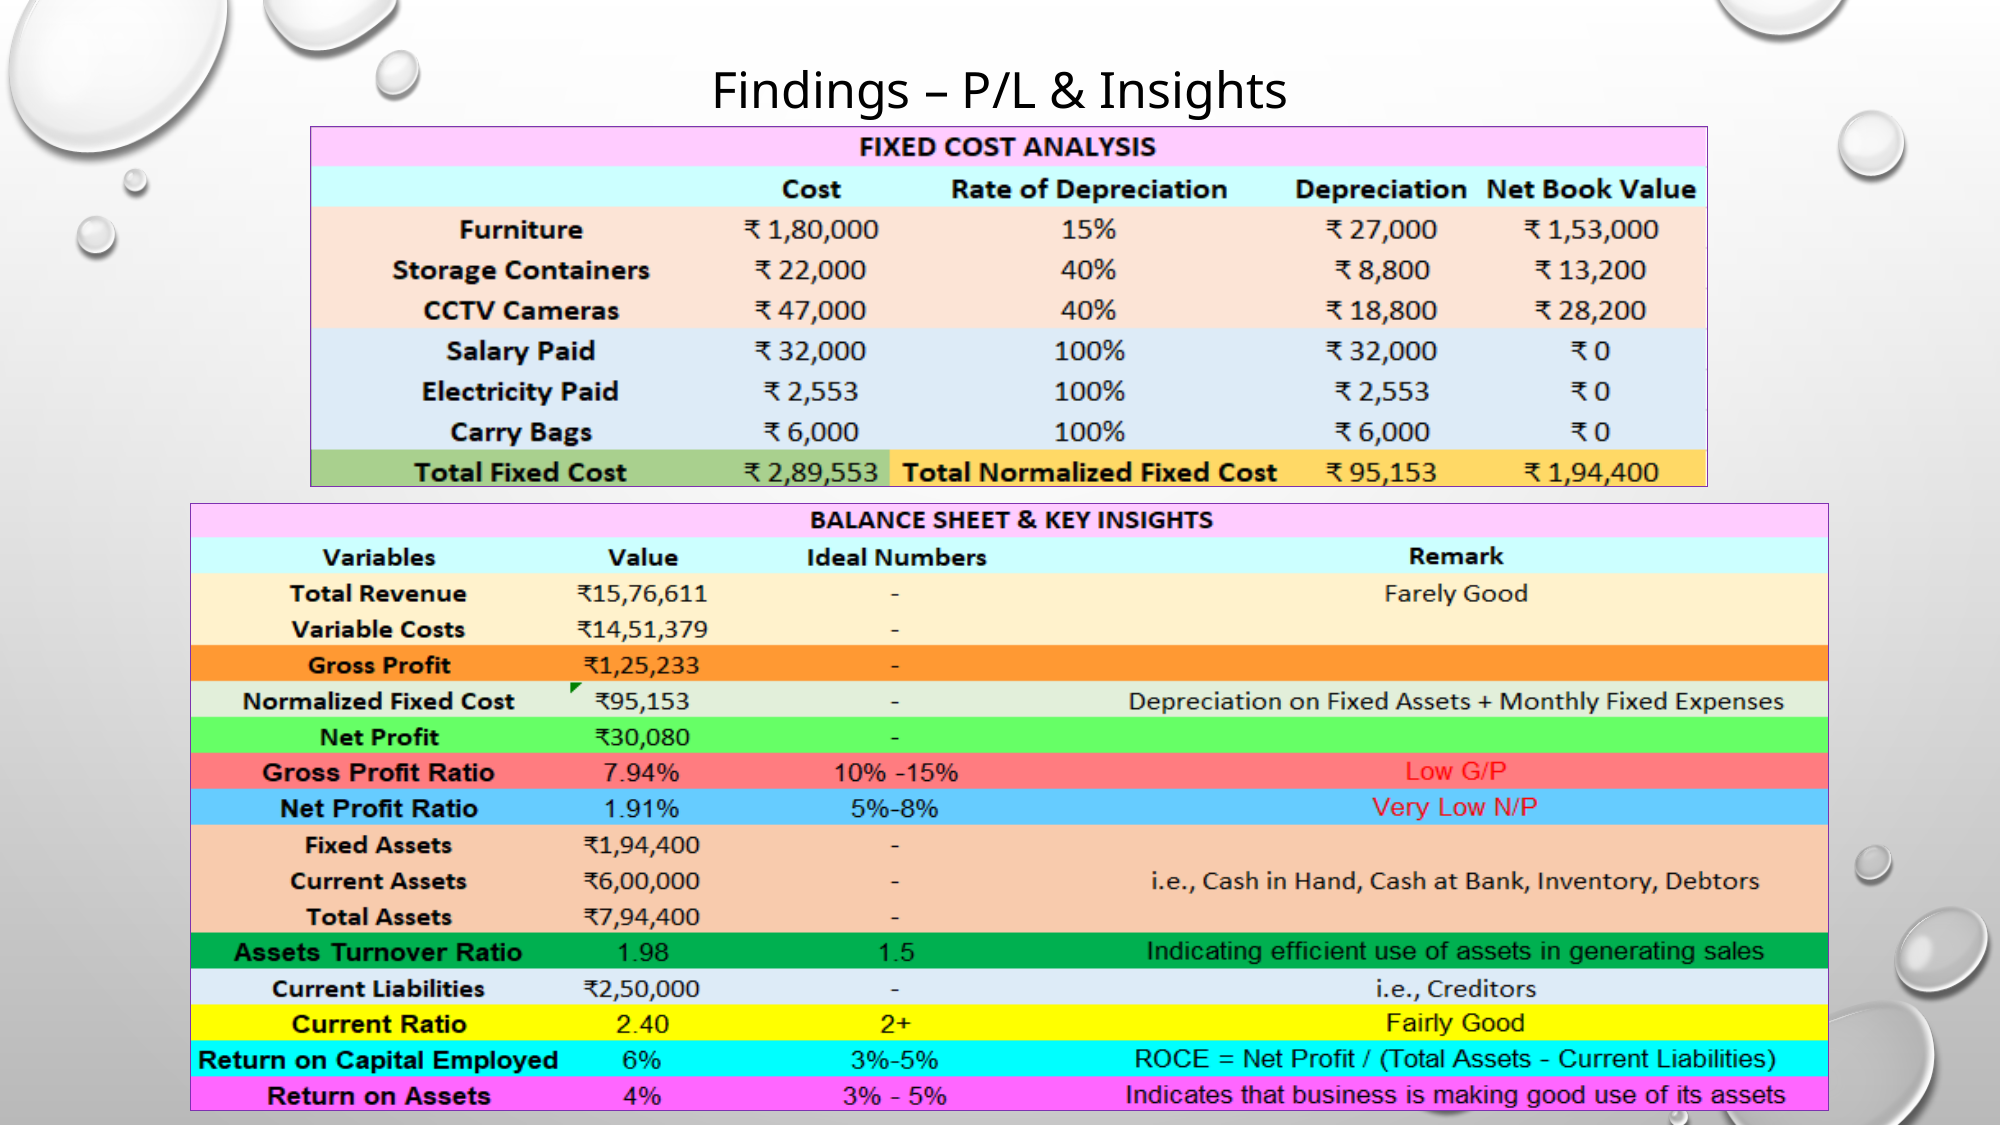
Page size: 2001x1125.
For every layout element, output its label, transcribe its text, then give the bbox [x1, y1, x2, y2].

text_box Findings – P/L & Insights [604, 50, 1396, 124]
picture [0, 0, 2000, 1125]
